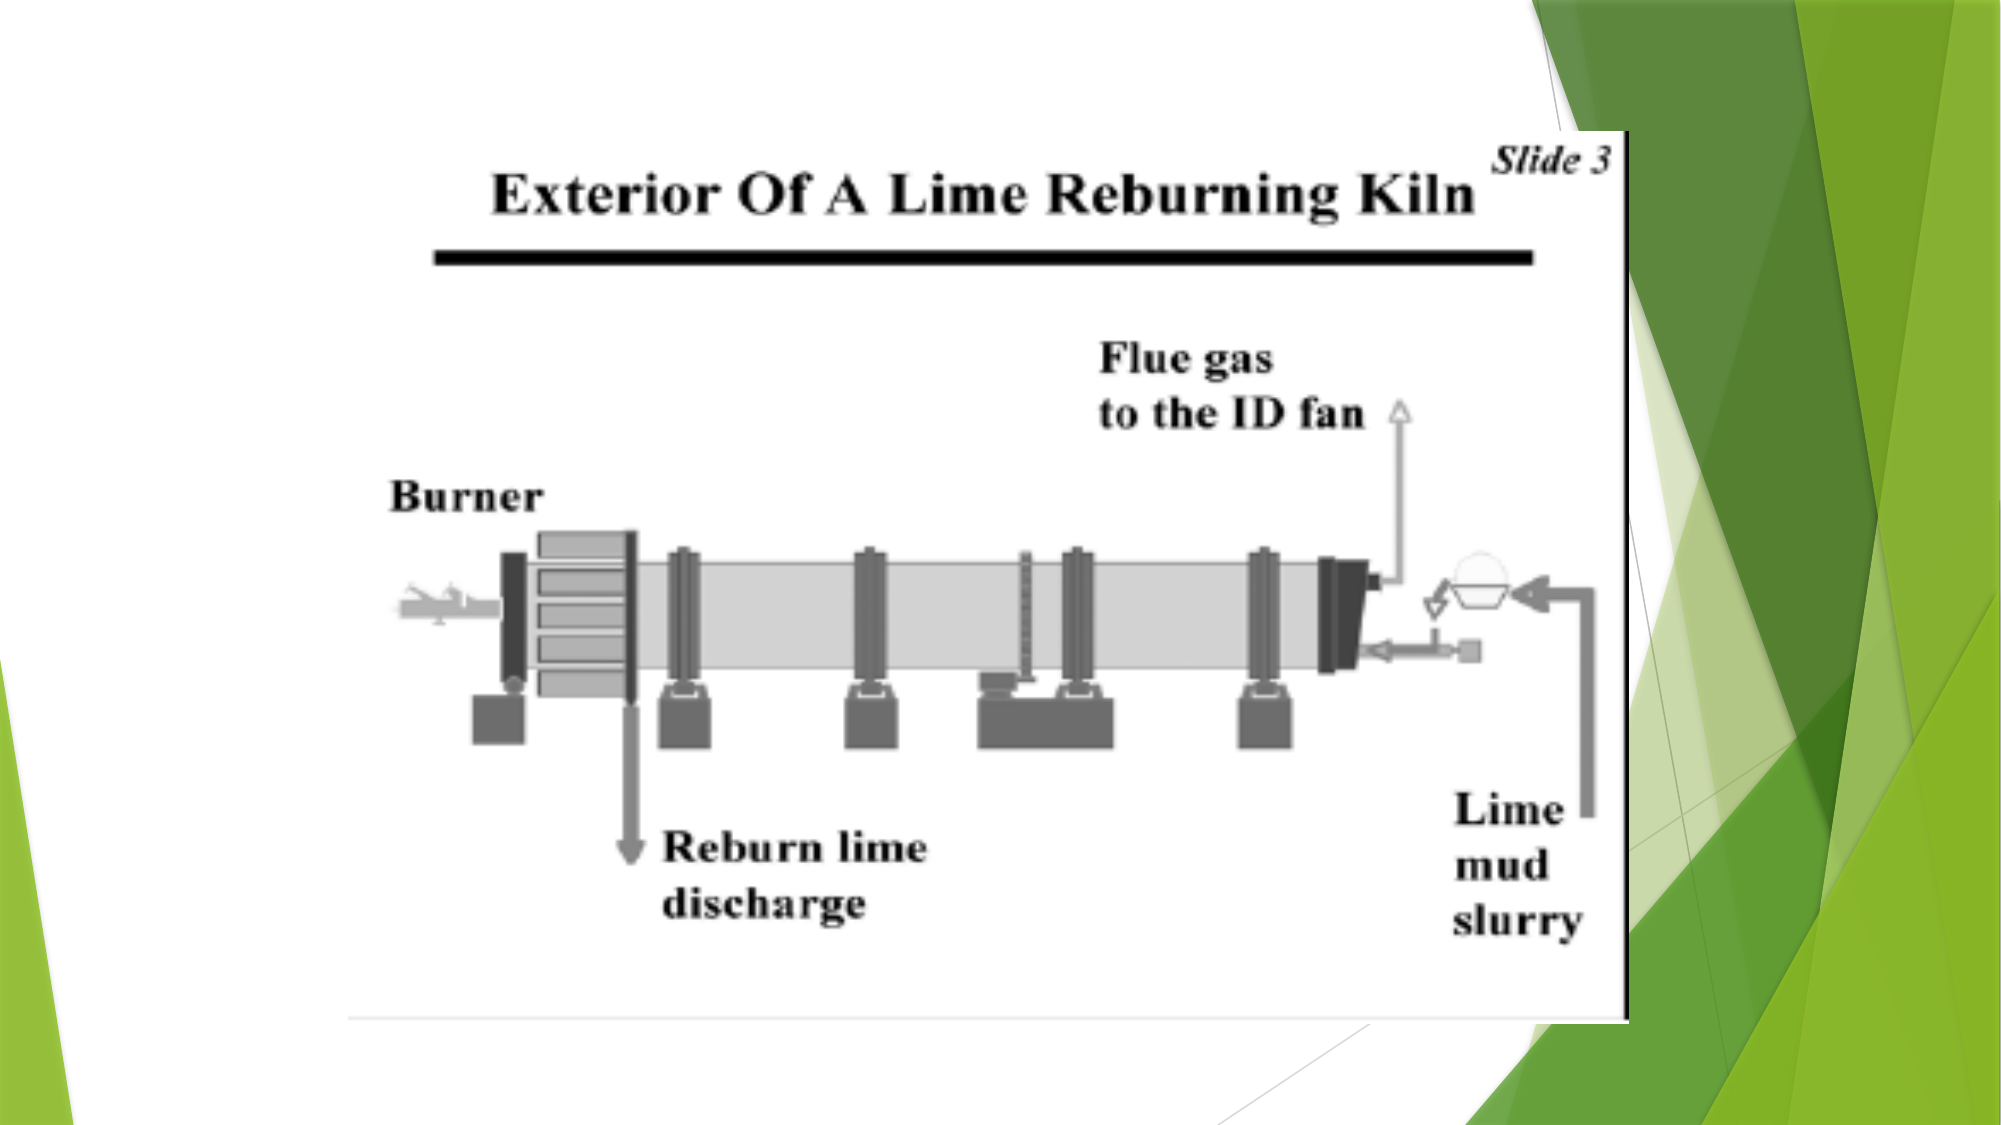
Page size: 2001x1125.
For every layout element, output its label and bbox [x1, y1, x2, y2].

picture [348, 130, 1630, 1025]
